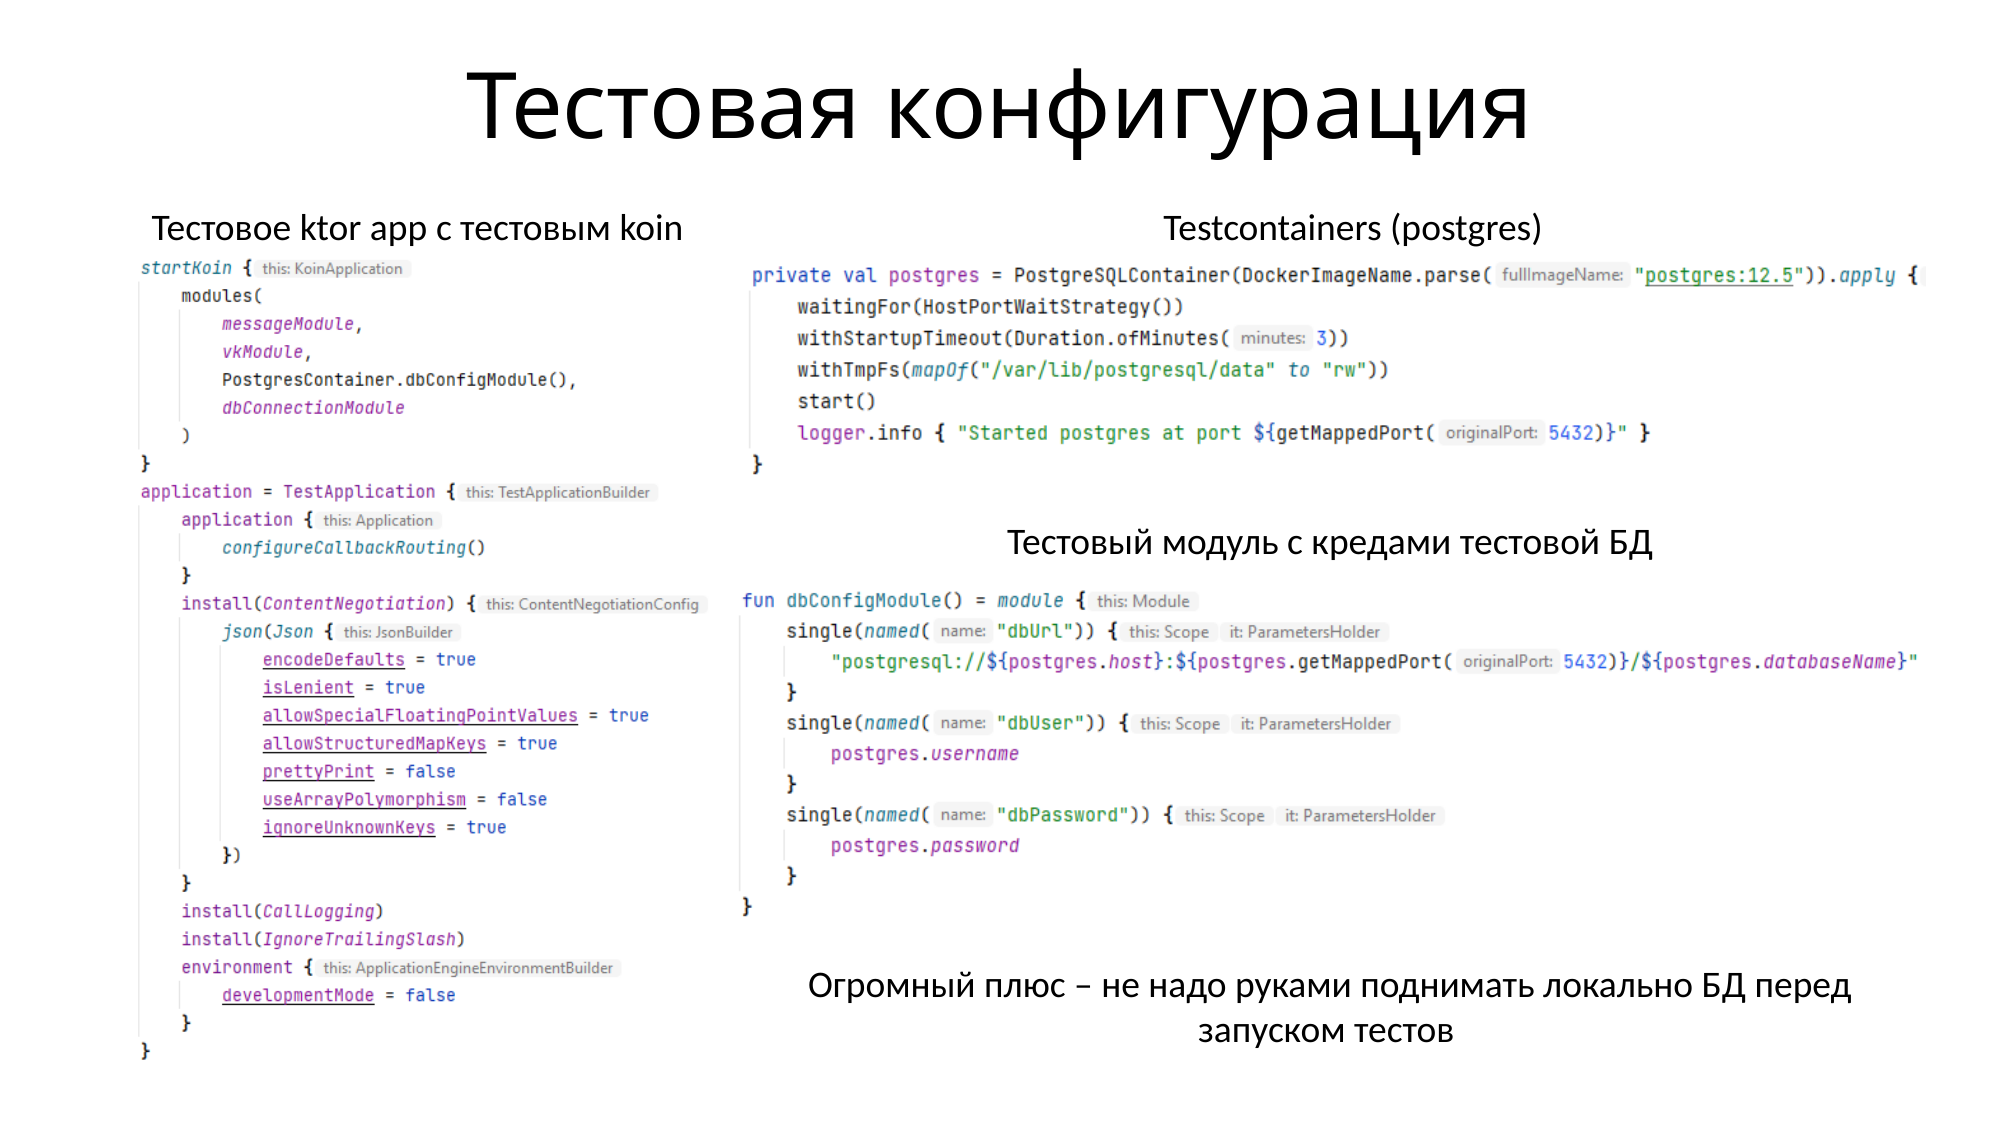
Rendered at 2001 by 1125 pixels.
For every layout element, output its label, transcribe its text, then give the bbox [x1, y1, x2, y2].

text_box Testcontainers (postgres) [1054, 195, 1653, 255]
text_box Огромный плюс – не надо руками поднимать локально БД перед запуском тестов [736, 952, 1926, 1058]
text_box Тестовый модуль с кредами тестовой БД [736, 510, 1926, 570]
text_box Тестовое ktor app с тестовым koin [118, 195, 717, 255]
title Тестовая конфигурация [137, 0, 1863, 218]
picture [137, 255, 1926, 1070]
